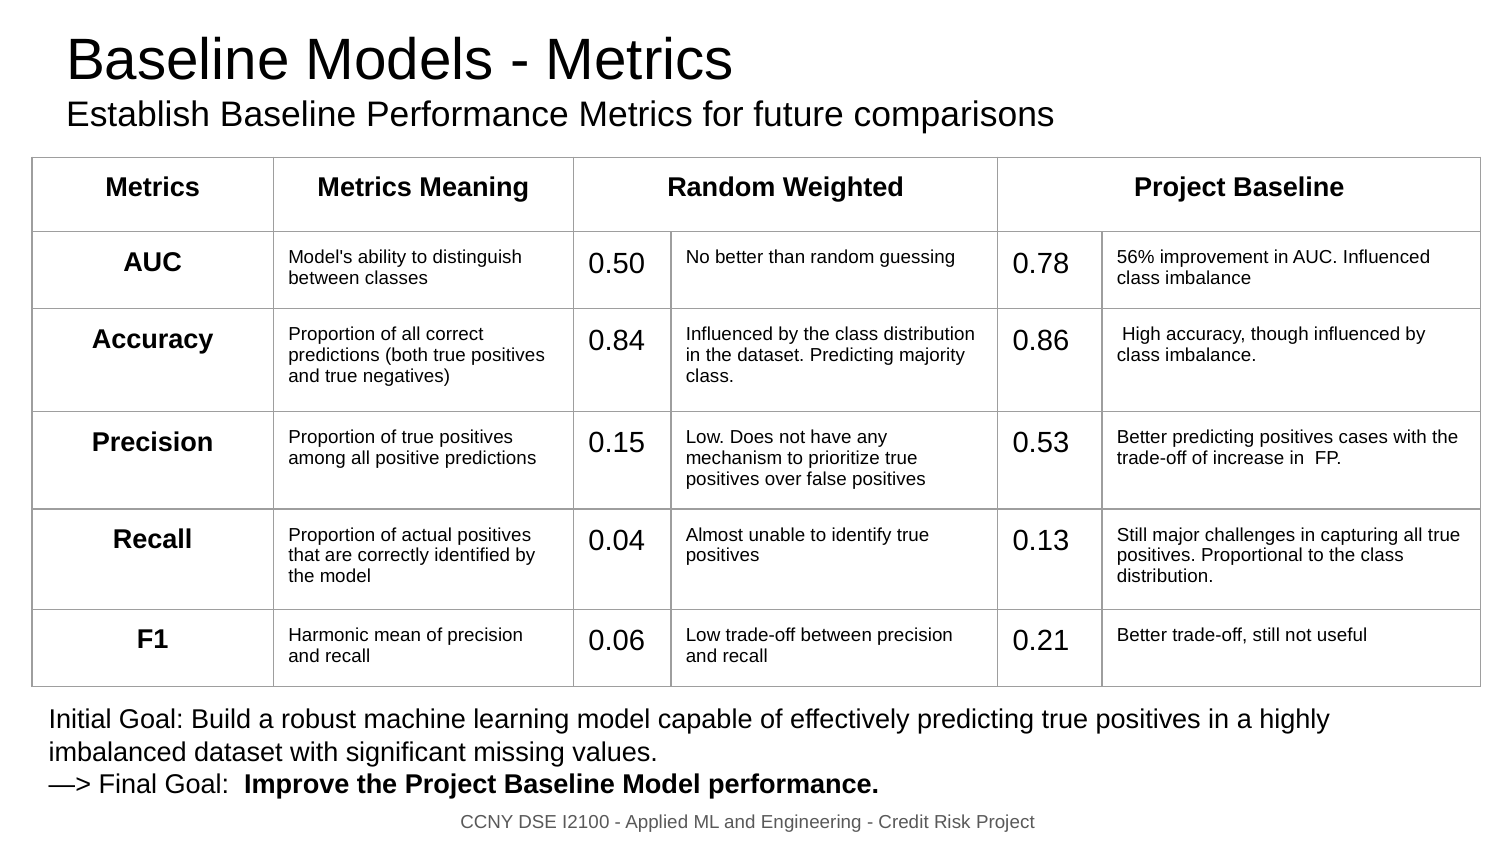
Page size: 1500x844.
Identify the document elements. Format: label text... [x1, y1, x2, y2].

table_cell 0.86 [998, 309, 1101, 411]
table_cell 0.06 [574, 610, 670, 686]
table_cell 0.78 [998, 232, 1101, 308]
table_cell 0.21 [998, 610, 1101, 686]
table_cell 0.53 [998, 412, 1101, 508]
table_cell Proportion of actual positives that are correctly identified by the model [274, 510, 573, 609]
table_cell Almost unable to identify true positives [672, 510, 997, 609]
table_cell 56% improvement in AUC. Influenced class imbalance [1103, 232, 1480, 308]
table_cell Influenced by the class distribution in the dataset. Predicting majority class. [672, 309, 997, 411]
table_cell Low. Does not have any mechanism to prioritize true positives over false positives [672, 412, 997, 508]
table_cell Recall [33, 510, 273, 609]
table_cell Harmonic mean of precision and recall [274, 610, 573, 686]
table_header Project Baseline [998, 158, 1480, 231]
table_cell No better than random guessing [672, 232, 997, 308]
table_cell Better trade-off, still not useful [1103, 610, 1480, 686]
table_cell 0.84 [574, 309, 670, 411]
table_cell 0.50 [574, 232, 670, 308]
table_cell Proportion of true positives among all positive predictions [274, 412, 573, 508]
table_cell Low trade-off between precision and recall [672, 610, 997, 686]
table_cell 0.13 [998, 510, 1101, 609]
table_cell Precision [33, 412, 273, 508]
table_header Random Weighted [574, 158, 997, 231]
table_cell Model's ability to distinguish between classes [274, 232, 573, 308]
table_header Metrics [33, 158, 273, 231]
table_cell AUC [33, 232, 273, 308]
text_box Baseline Models - Metrics Establish Baseline Performance Metrics for future comparisons [51, 6, 1500, 194]
table_cell Better predicting positives cases with the trade-off of increase in FP. [1103, 412, 1480, 508]
text_box Initial Goal: Build a robust machine learning model capable of effectively predicting true positives in a highly imbalanced dataset with significant missing values. —> Final Goal: Improve the Project Baseline Model performance. [33, 686, 1479, 814]
table_cell High accuracy, though influenced by class imbalance. [1103, 309, 1480, 411]
table_cell F1 [33, 610, 273, 686]
table_cell Proportion of all correct predictions (both true positives and true negatives) [274, 309, 573, 411]
table_cell 0.04 [574, 510, 670, 609]
table_header Metrics Meaning [274, 158, 573, 231]
text_box CCNY DSE I2100 - Applied ML and Engineering - Credit Risk Project [3, 796, 1497, 824]
table_cell 0.15 [574, 412, 670, 508]
table_cell Still major challenges in capturing all true positives. Proportional to the class distribution. [1103, 510, 1480, 609]
table_cell Accuracy [33, 309, 273, 411]
